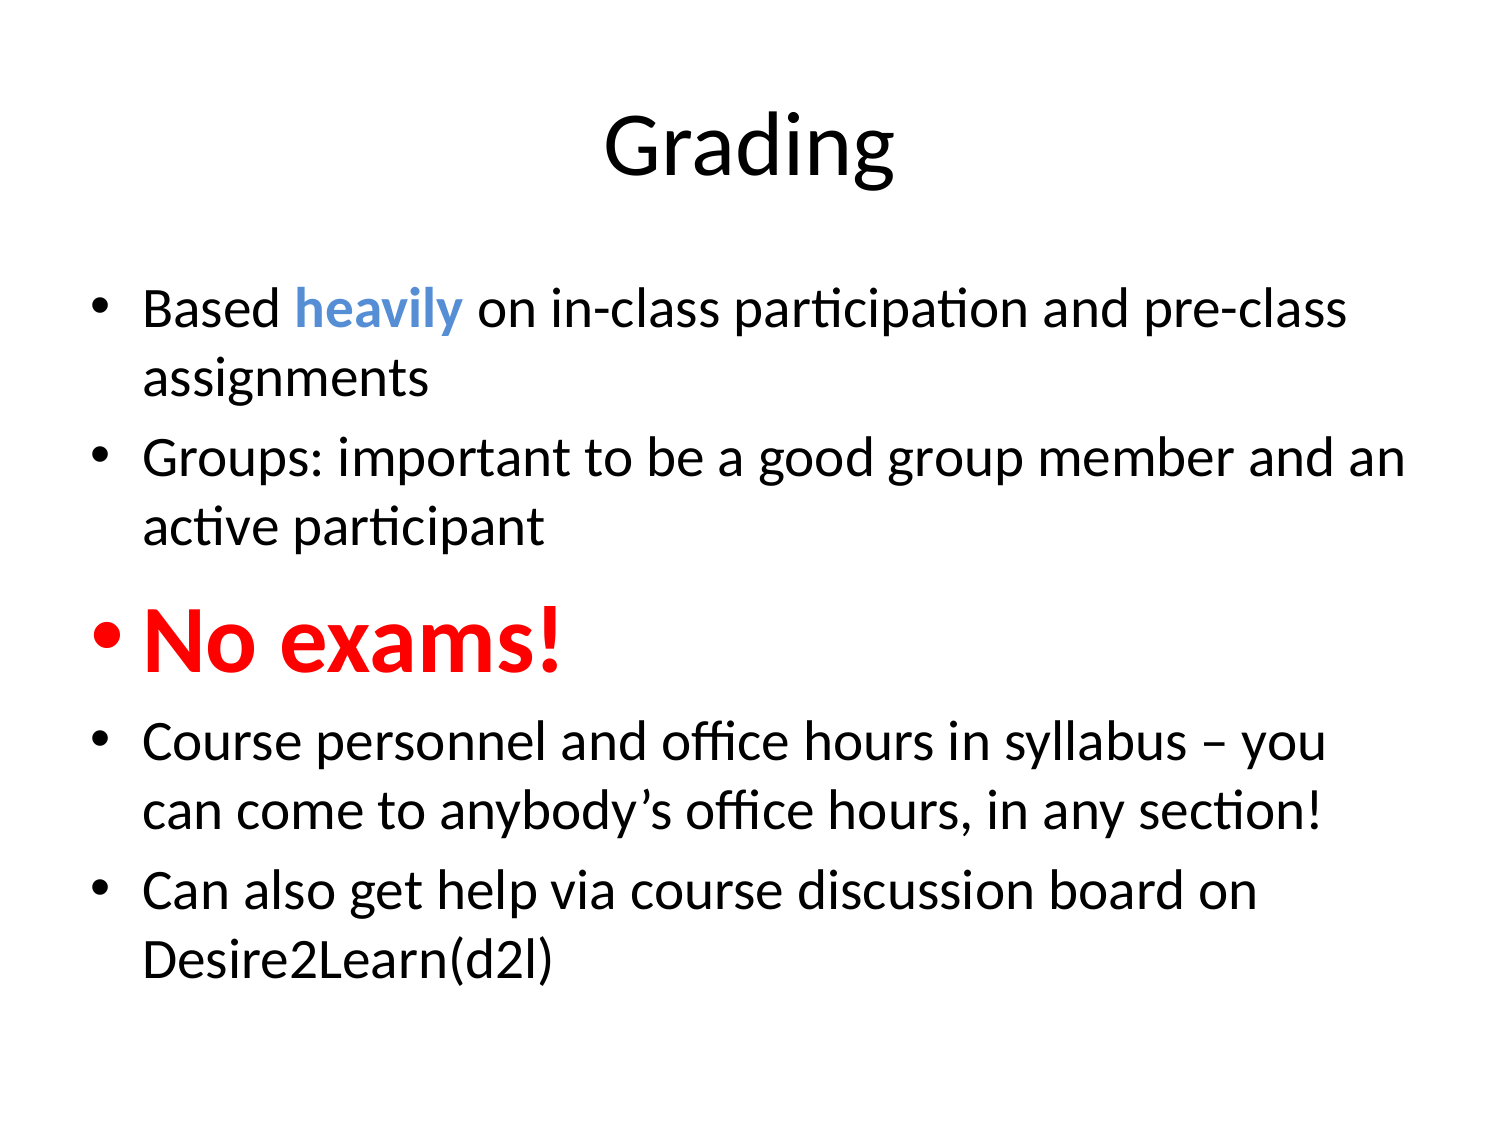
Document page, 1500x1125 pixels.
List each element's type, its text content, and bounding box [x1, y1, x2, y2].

list Based heavily on in-class participation and pre-class assignments Groups: important to be a good group member and an active participant No exams! Course personnel and office hours in syllabus – you can come to anybody’s office hours, in any section! Can also get help via course discussion board on Desire2Learn(d2l) [75, 262, 1425, 1005]
title Grading [75, 45, 1425, 233]
